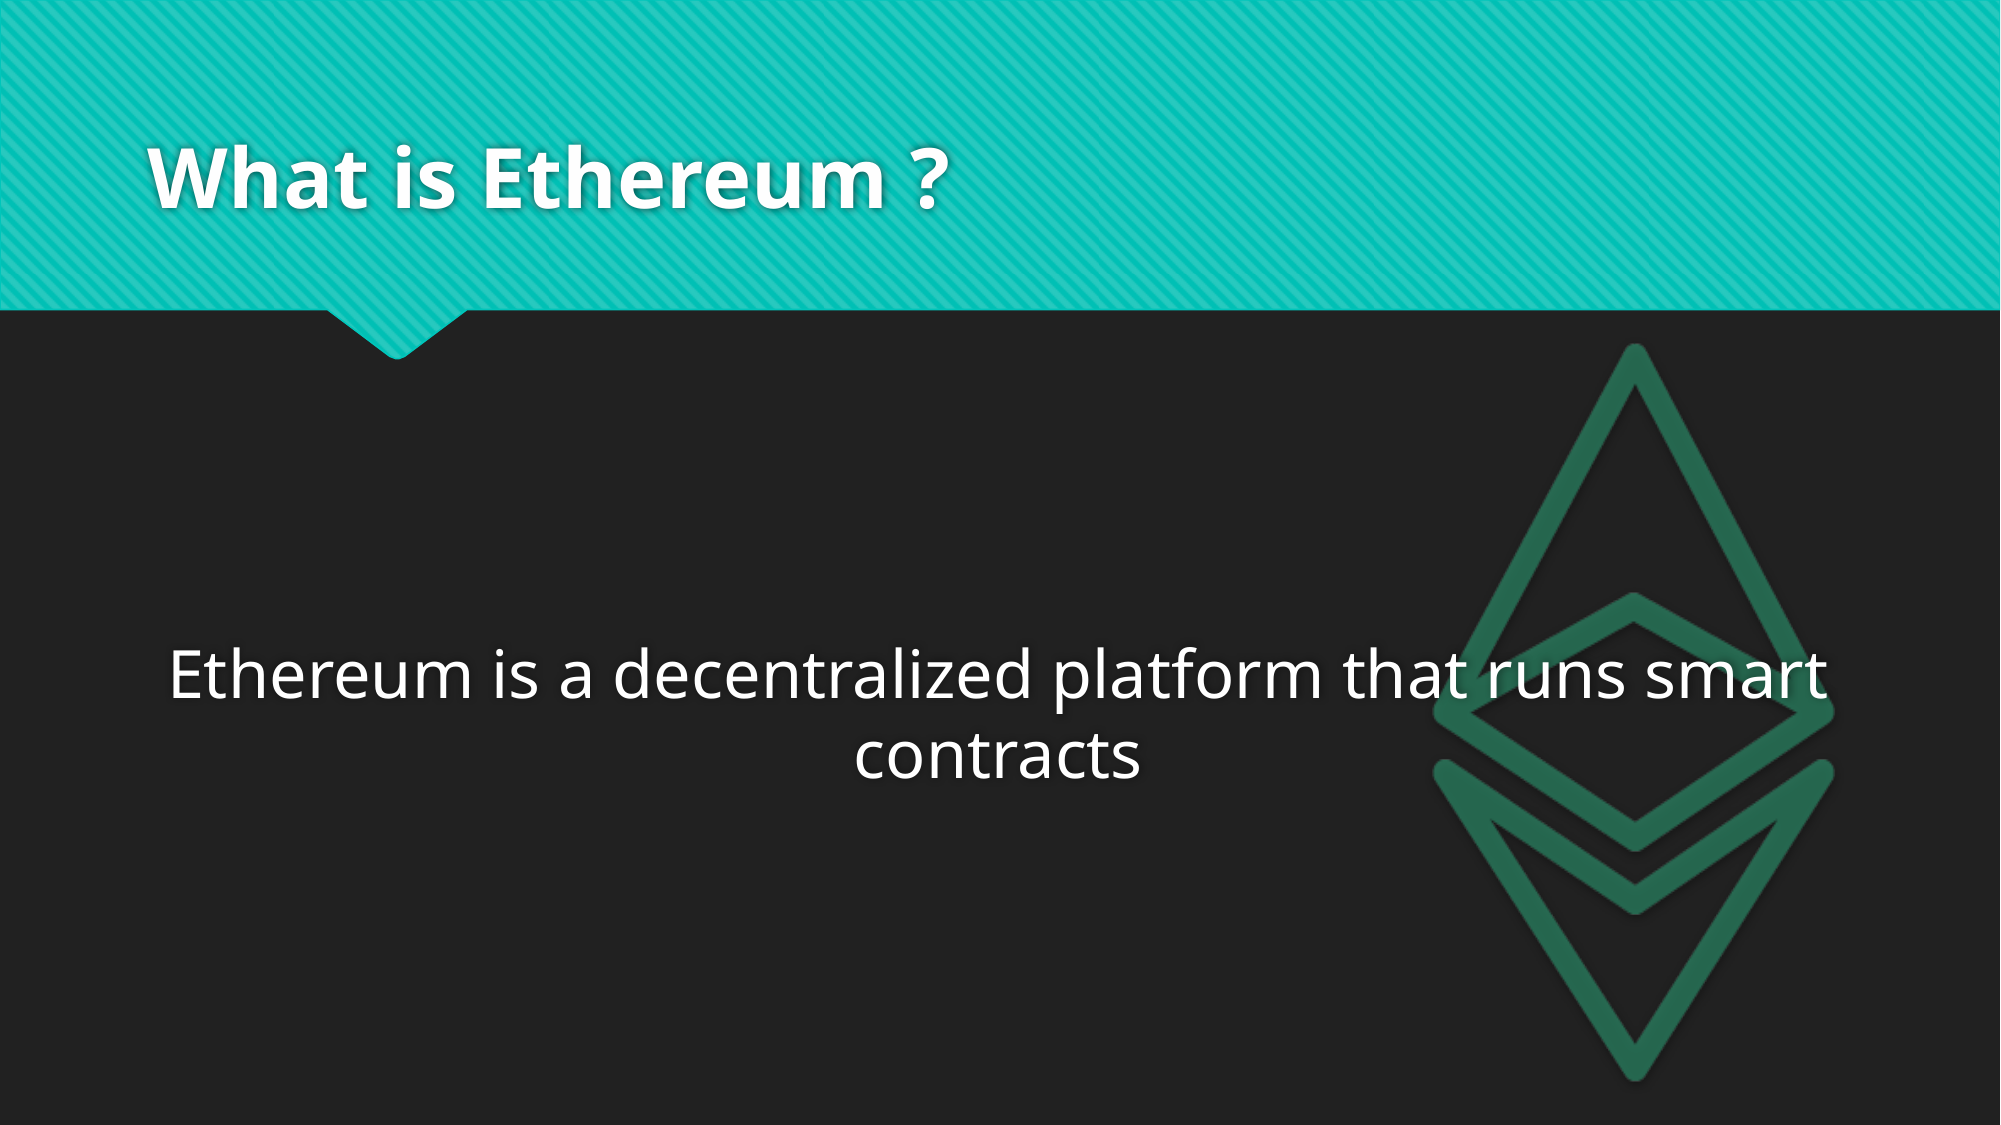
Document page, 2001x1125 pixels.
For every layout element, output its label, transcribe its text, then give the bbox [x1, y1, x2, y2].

title What is Ethereum ? [132, 73, 1868, 233]
picture [1296, 328, 1972, 1095]
list Ethereum is a decentralized platform that runs smart contracts [132, 413, 1291, 1010]
picture [1, 1, 1999, 357]
